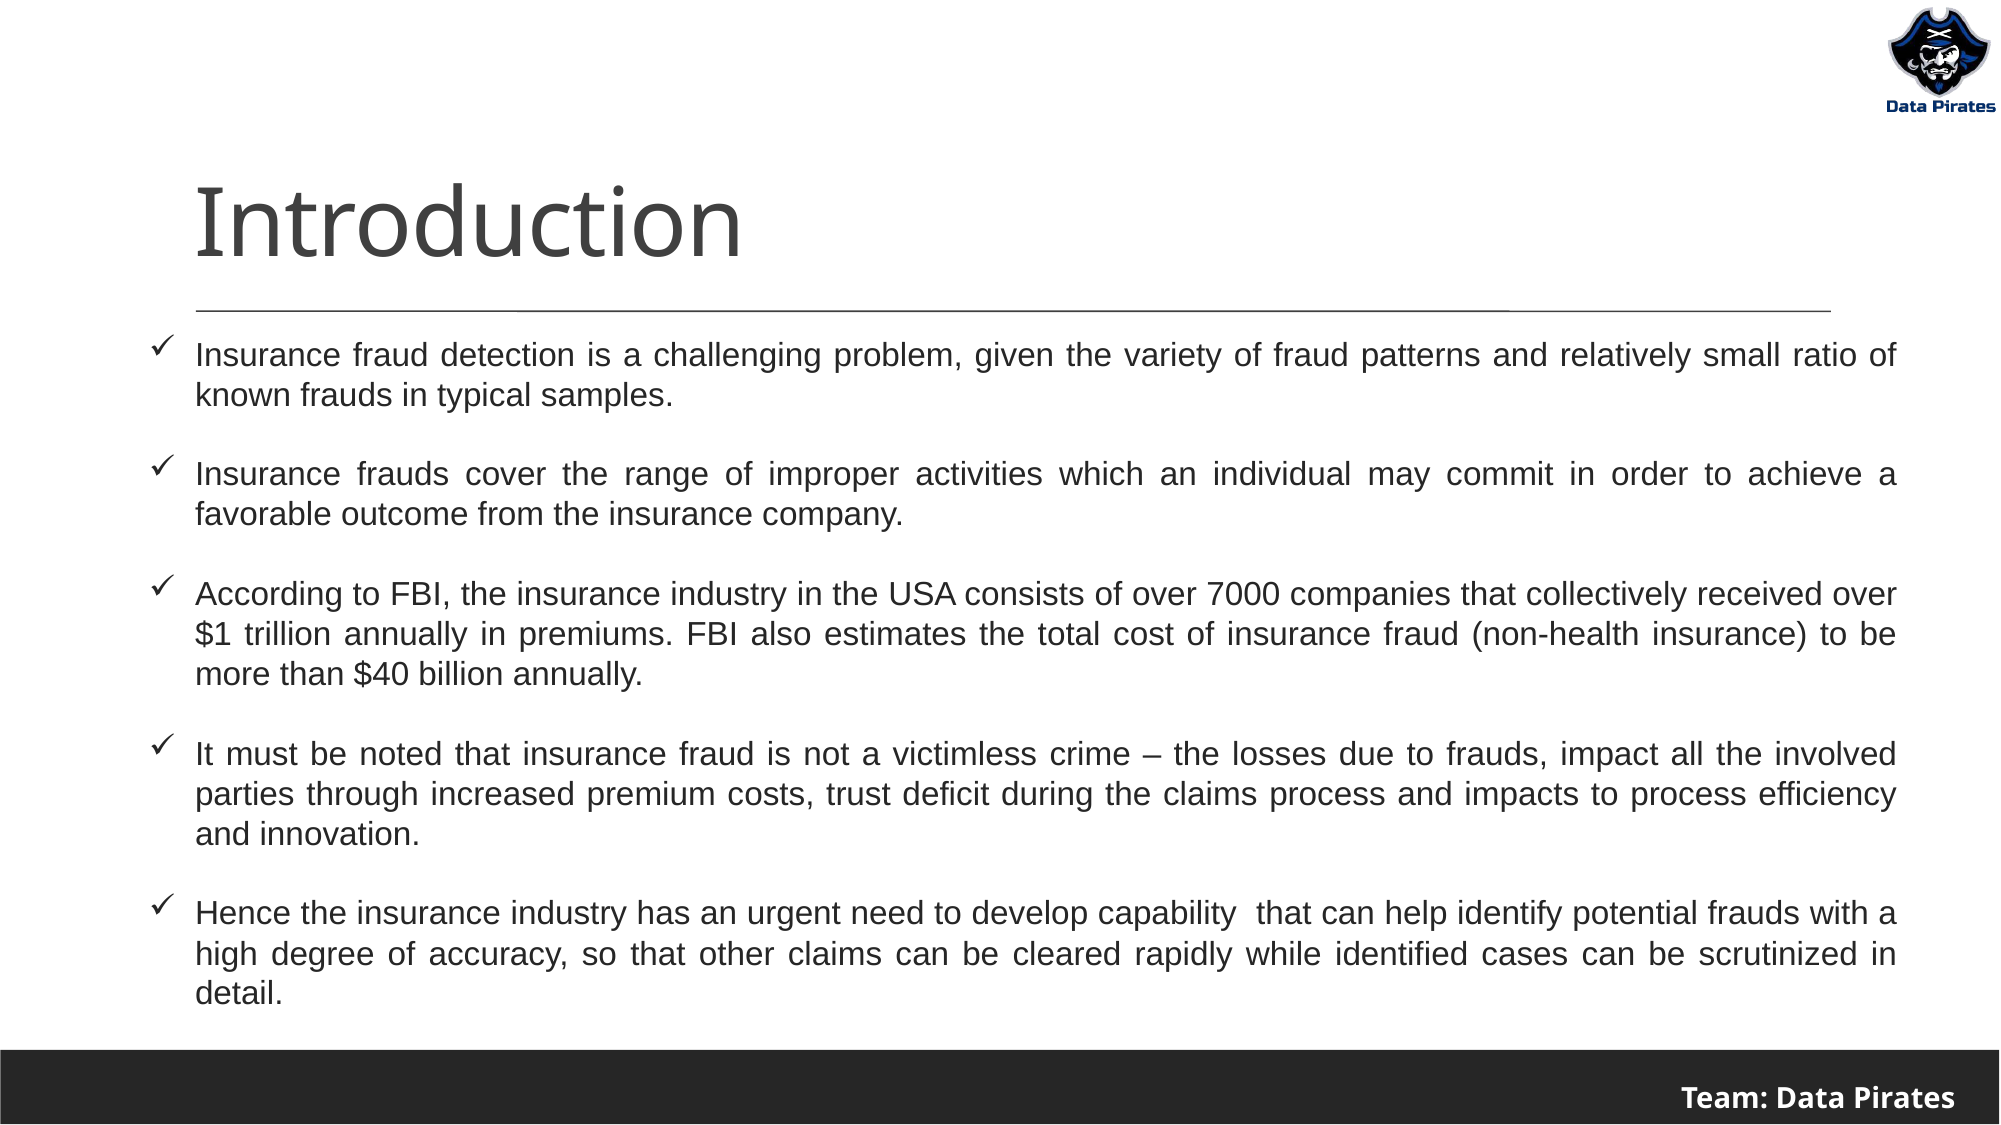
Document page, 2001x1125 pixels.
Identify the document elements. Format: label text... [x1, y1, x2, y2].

text_box Team: Data Pirates [1666, 1072, 2000, 1123]
text_box Introduction [179, 136, 1830, 285]
picture [1881, 0, 2000, 118]
text_box Insurance fraud detection is a challenging problem, given the variety of fraud patterns and relatively small ratio of known frauds in typical samples. Insurance frauds cover the range of improper activities which an individual may commit in order to achieve a favorable outcome from the insurance company. According to FBI, the insurance industry in the USA consists of over 7000 companies that collectively received over $1 trillion annually in premiums. FBI also estimates the total cost of insurance fraud (non-health insurance) to be more than $40 billion annually. It must be noted that insurance fraud is not a victimless crime – the losses due to frauds, impact all the involved parties through increased premium costs, trust deficit during the claims process and impacts to process efficiency and innovation. Hence the insurance industry has an urgent need to develop capability that can help identify potential frauds with a high degree of accuracy, so that other claims can be cleared rapidly while identified cases can be scrutinized in detail. [118, 325, 1915, 1059]
